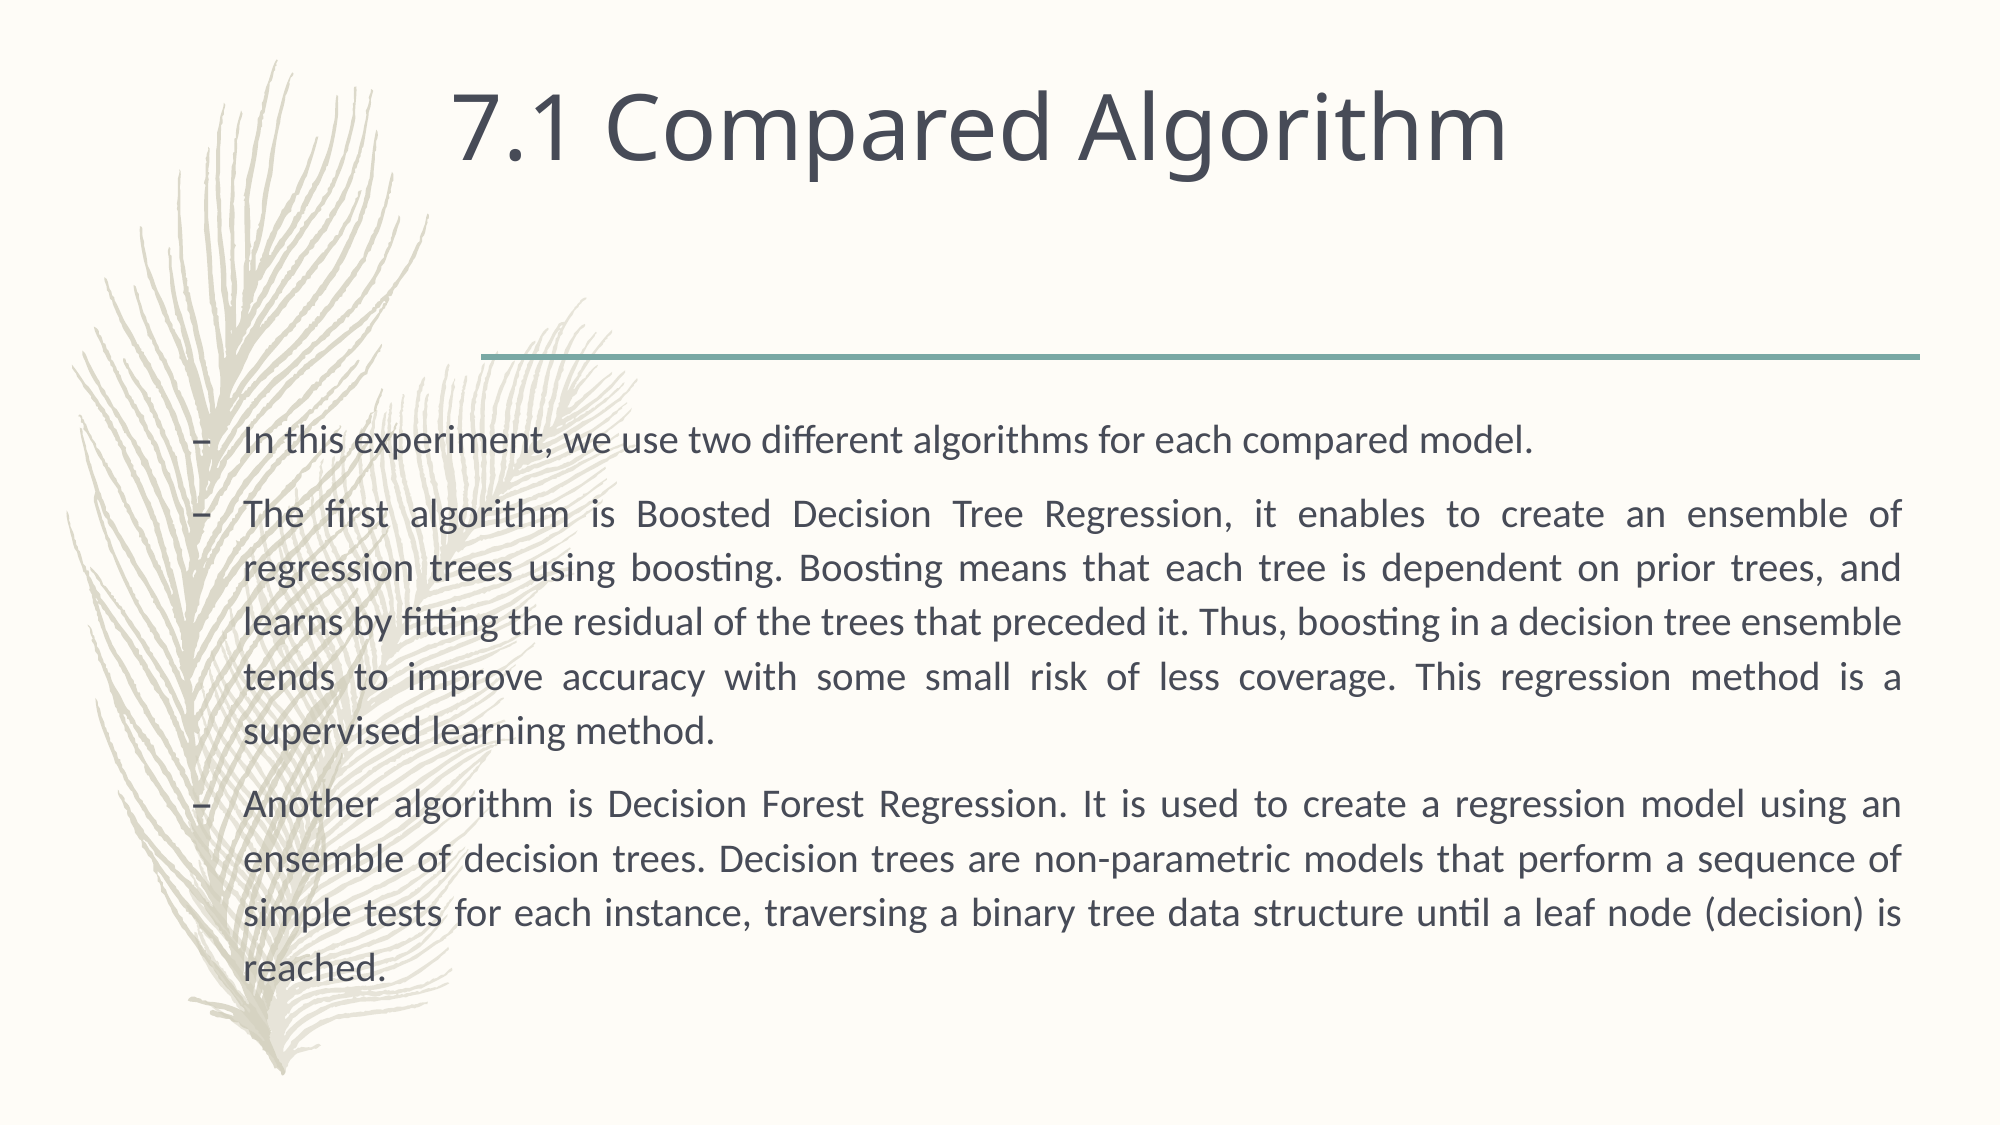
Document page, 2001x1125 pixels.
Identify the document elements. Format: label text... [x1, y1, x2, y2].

title 7.1 Compared Algorithm [435, 65, 1785, 322]
list In this experiment, we use two different algorithms for each compared model. The first algorithm is Boosted Decision Tree Regression, it enables to create an ensemble of regression trees using boosting. Boosting means that each tree is dependent on prior trees, and learns by fitting the residual of the trees that preceded it. Thus, boosting in a decision tree ensemble tends to improve accuracy with some small risk of less coverage. This regression method is a supervised learning method. Another algorithm is Decision Forest Regression. It is used to create a regression model using an ensemble of decision trees. Decision trees are non-parametric models that perform a sequence of simple tests for each instance, traversing a binary tree data structure until a leaf node (decision) is reached. [176, 399, 1920, 999]
